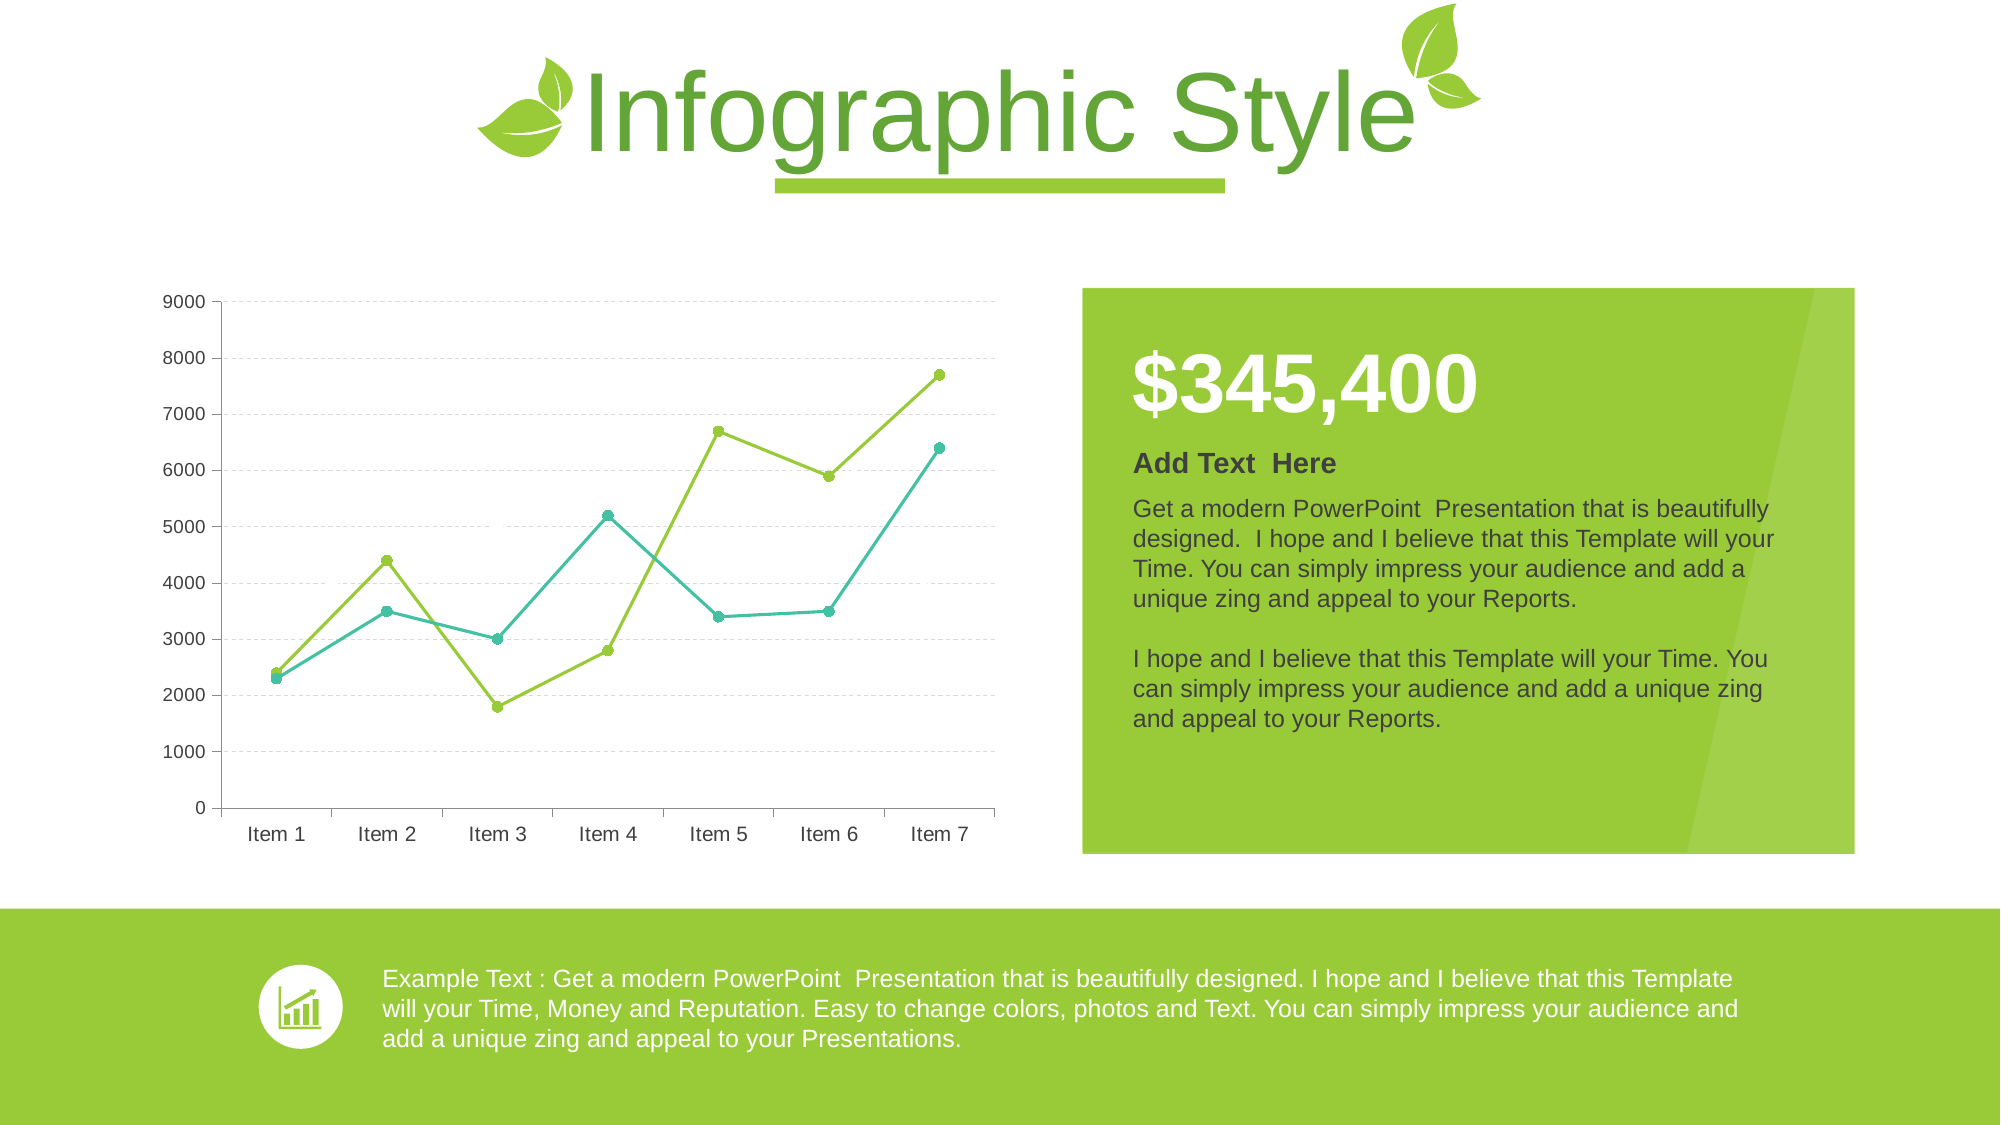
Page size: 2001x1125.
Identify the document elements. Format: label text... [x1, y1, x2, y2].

list Infographic Style [50, 55, 1950, 175]
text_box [1082, 287, 1855, 854]
text_box [0, 908, 2000, 1125]
chart [145, 279, 1013, 859]
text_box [1118, 436, 1815, 744]
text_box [258, 955, 1782, 1062]
